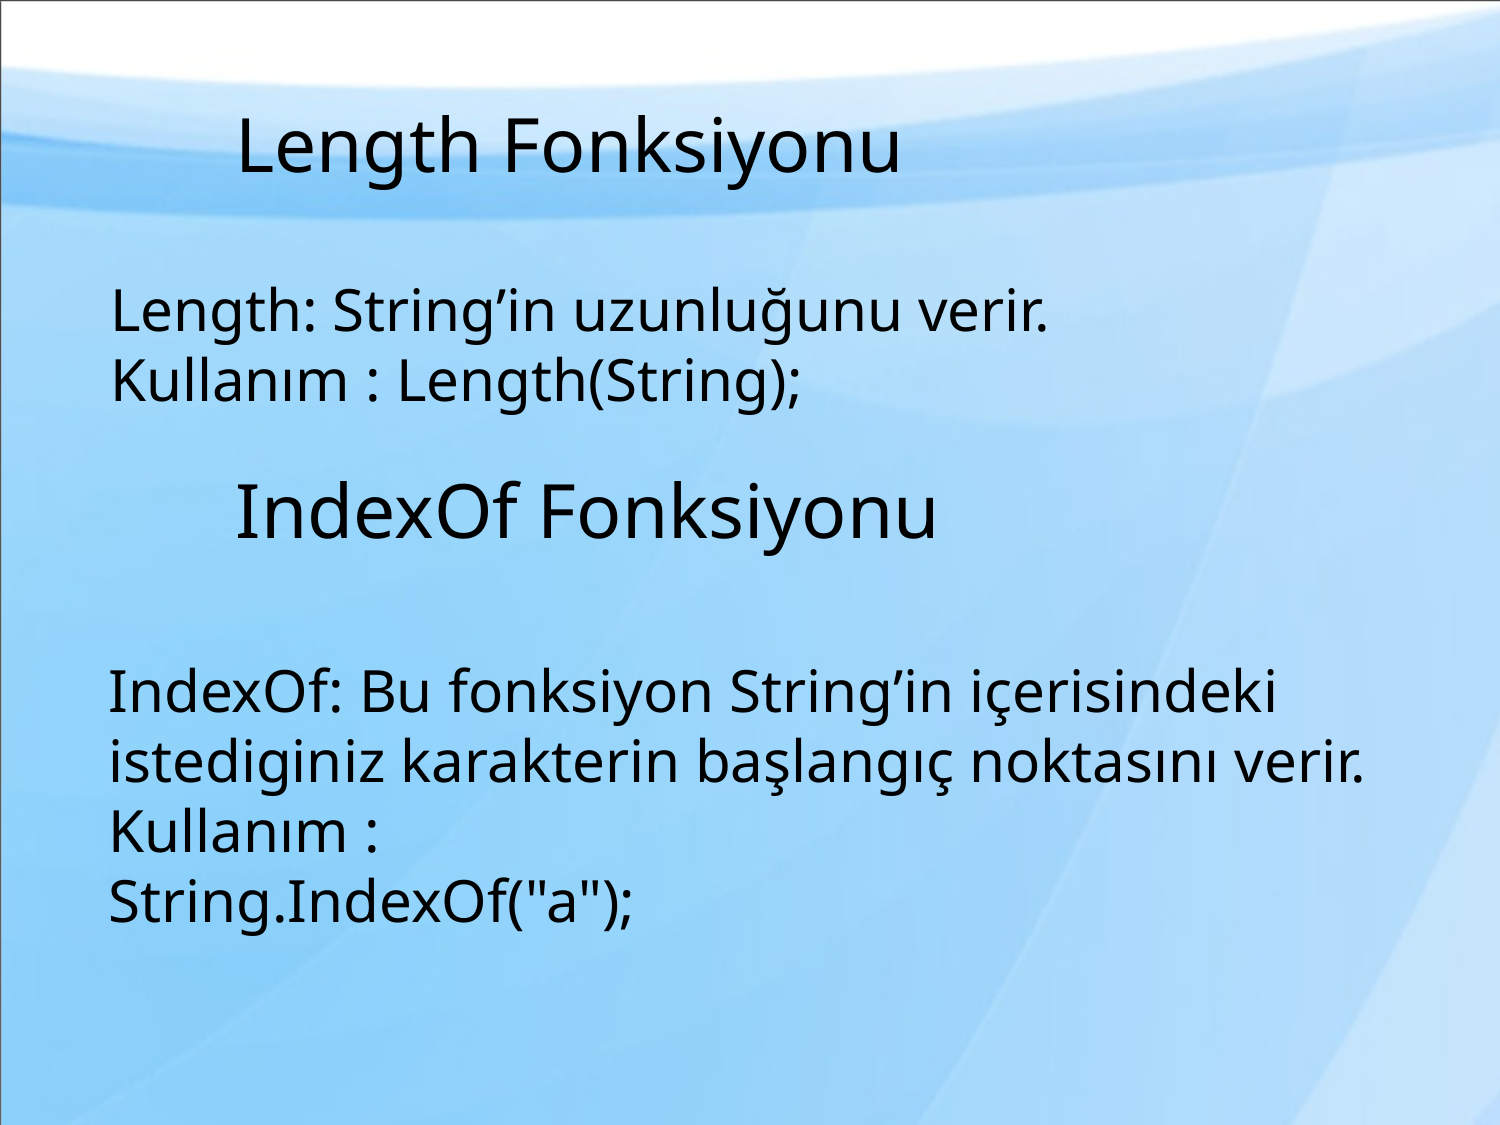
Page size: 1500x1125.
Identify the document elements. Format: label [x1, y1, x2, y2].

list [0, 0, 1500, 1125]
